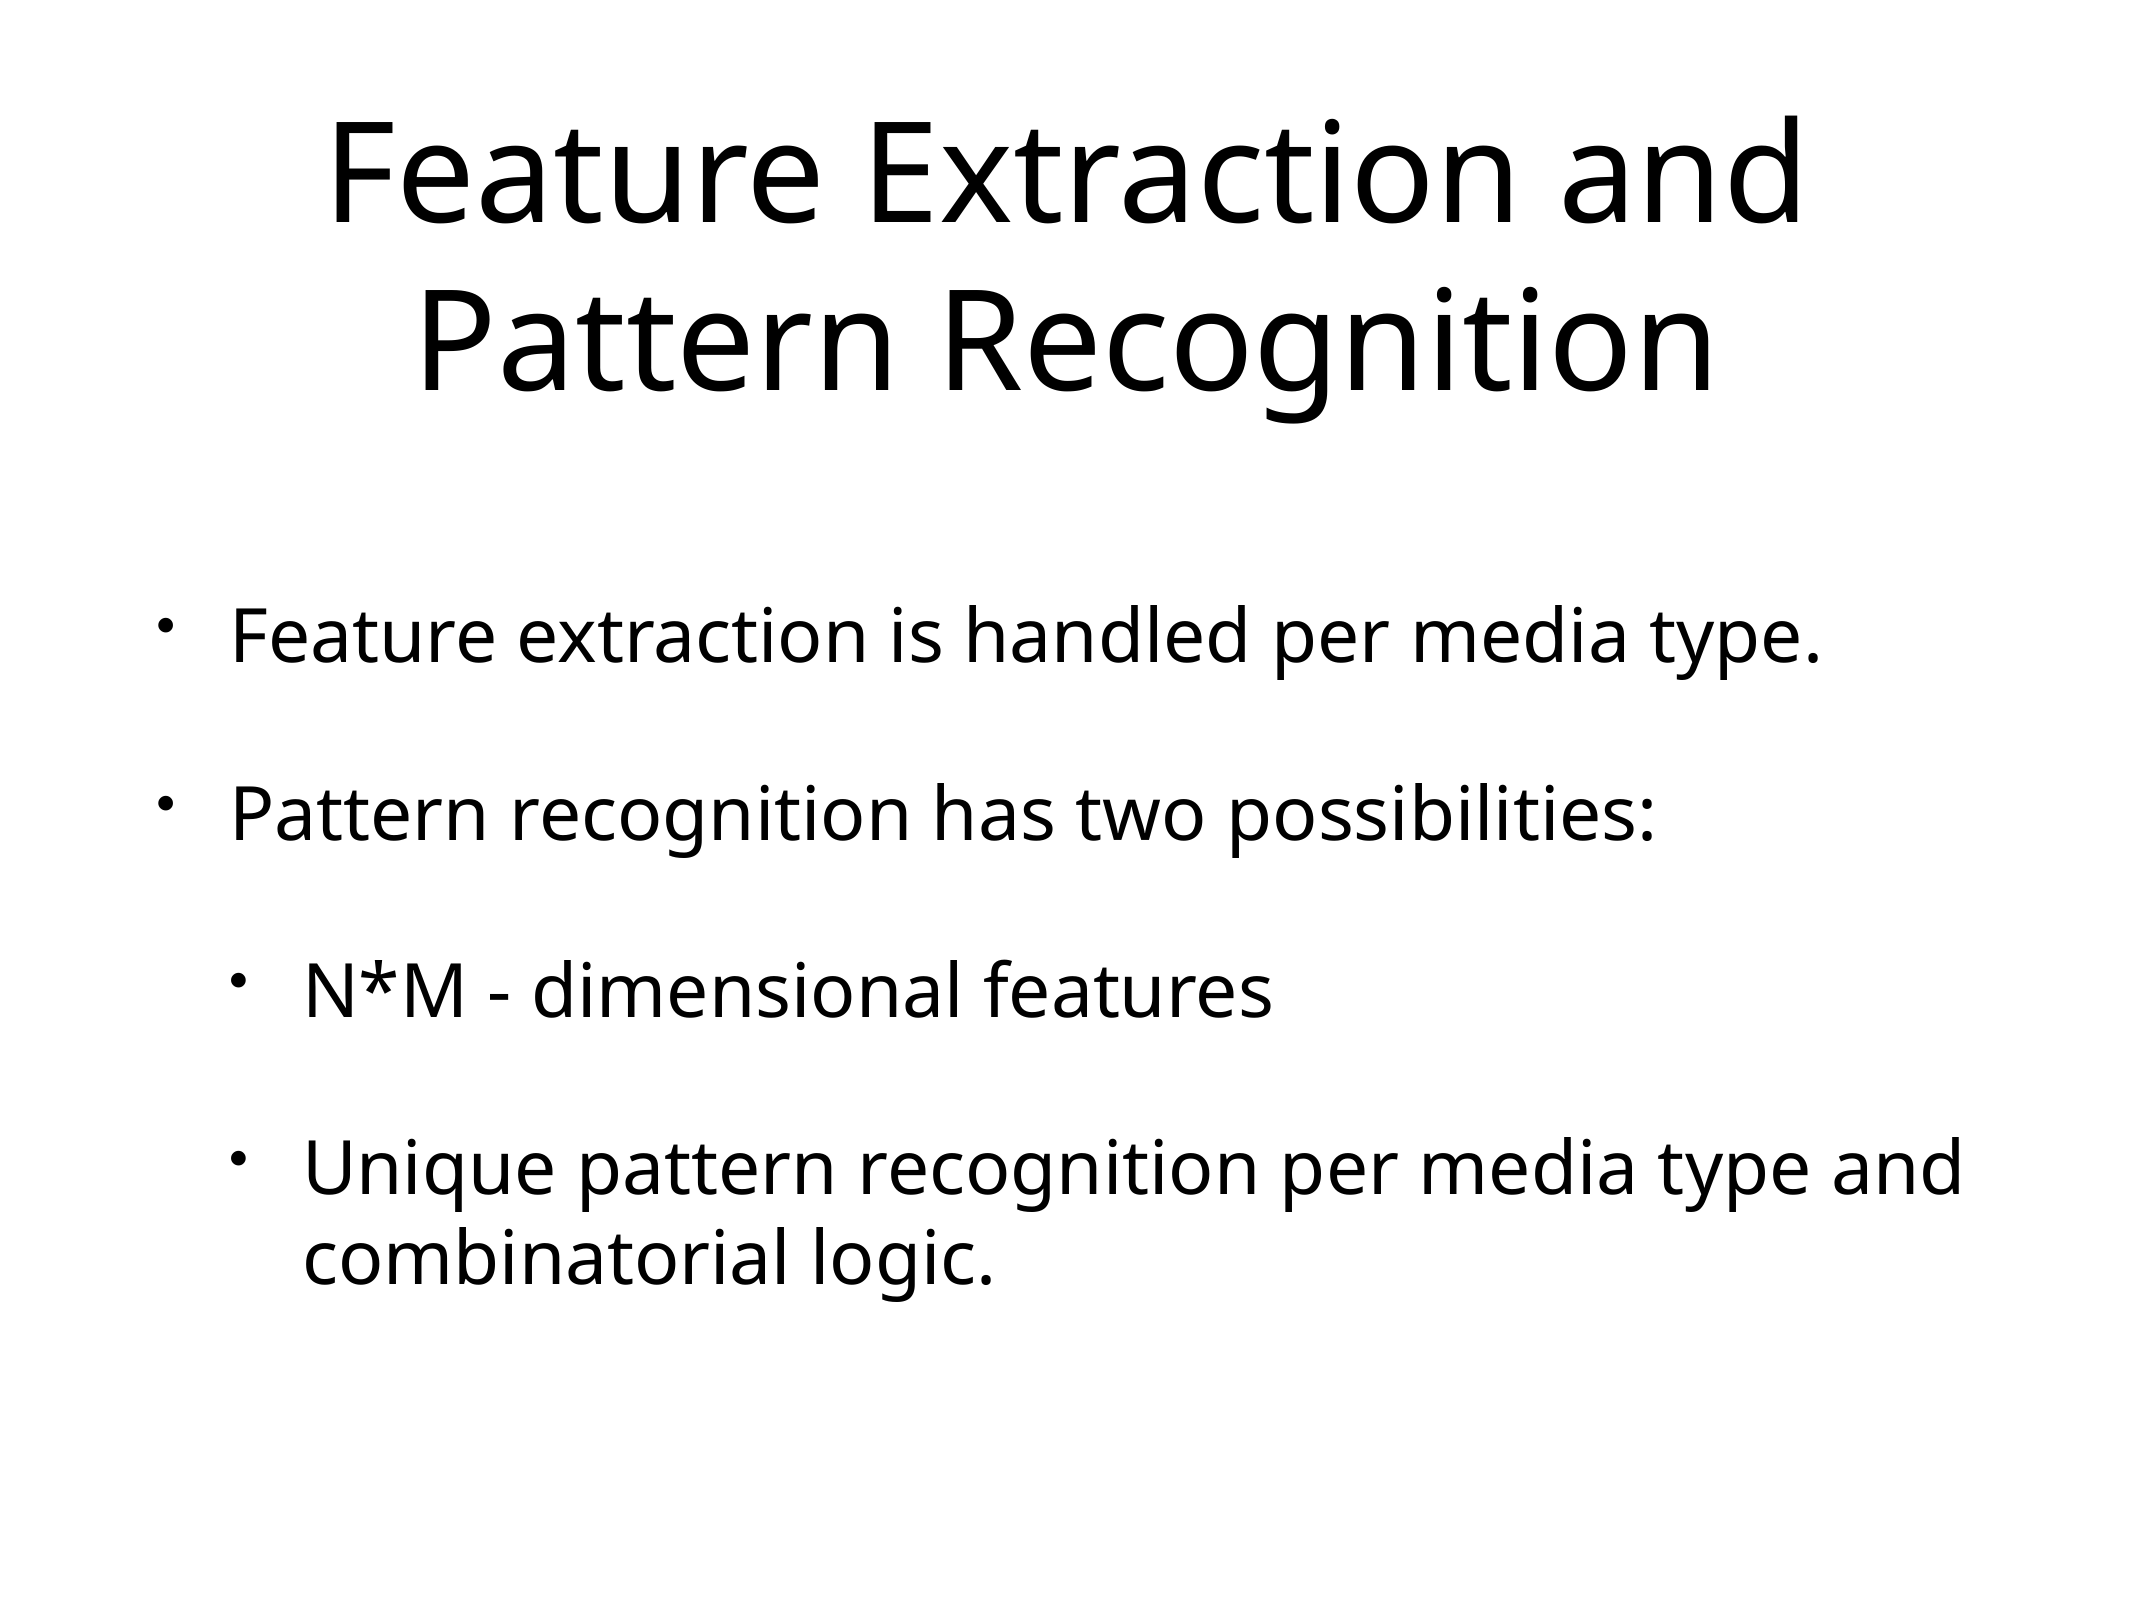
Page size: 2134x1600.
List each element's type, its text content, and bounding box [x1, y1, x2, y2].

title Feature Extraction and Pattern Recognition [155, 72, 1978, 428]
list Feature extraction is handled per media type. Pattern recognition has two possibilities: N*M - dimensional features Unique pattern recognition per media type and combinatorial logic. [155, 520, 1978, 1367]
